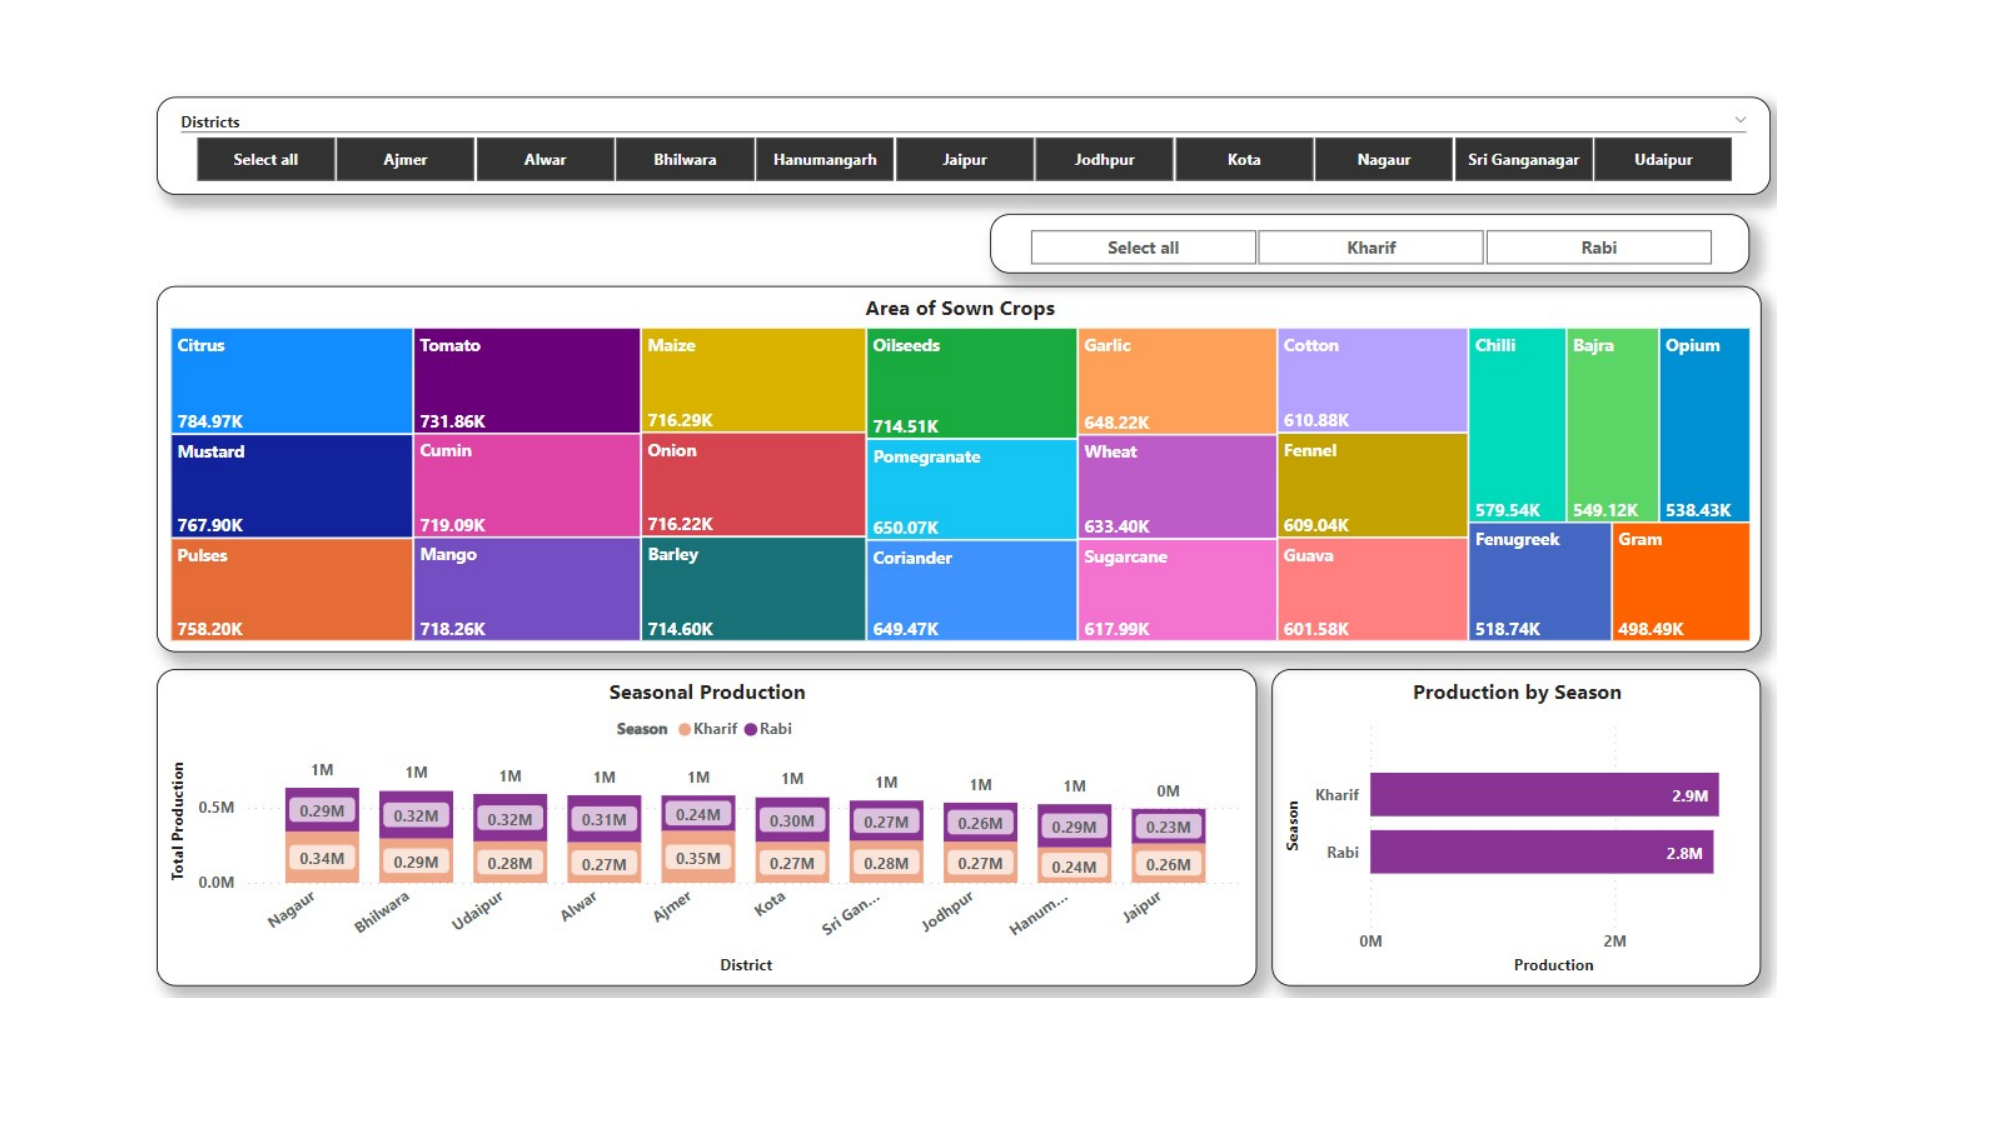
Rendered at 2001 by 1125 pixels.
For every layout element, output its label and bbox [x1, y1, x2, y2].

picture [148, 90, 1777, 998]
